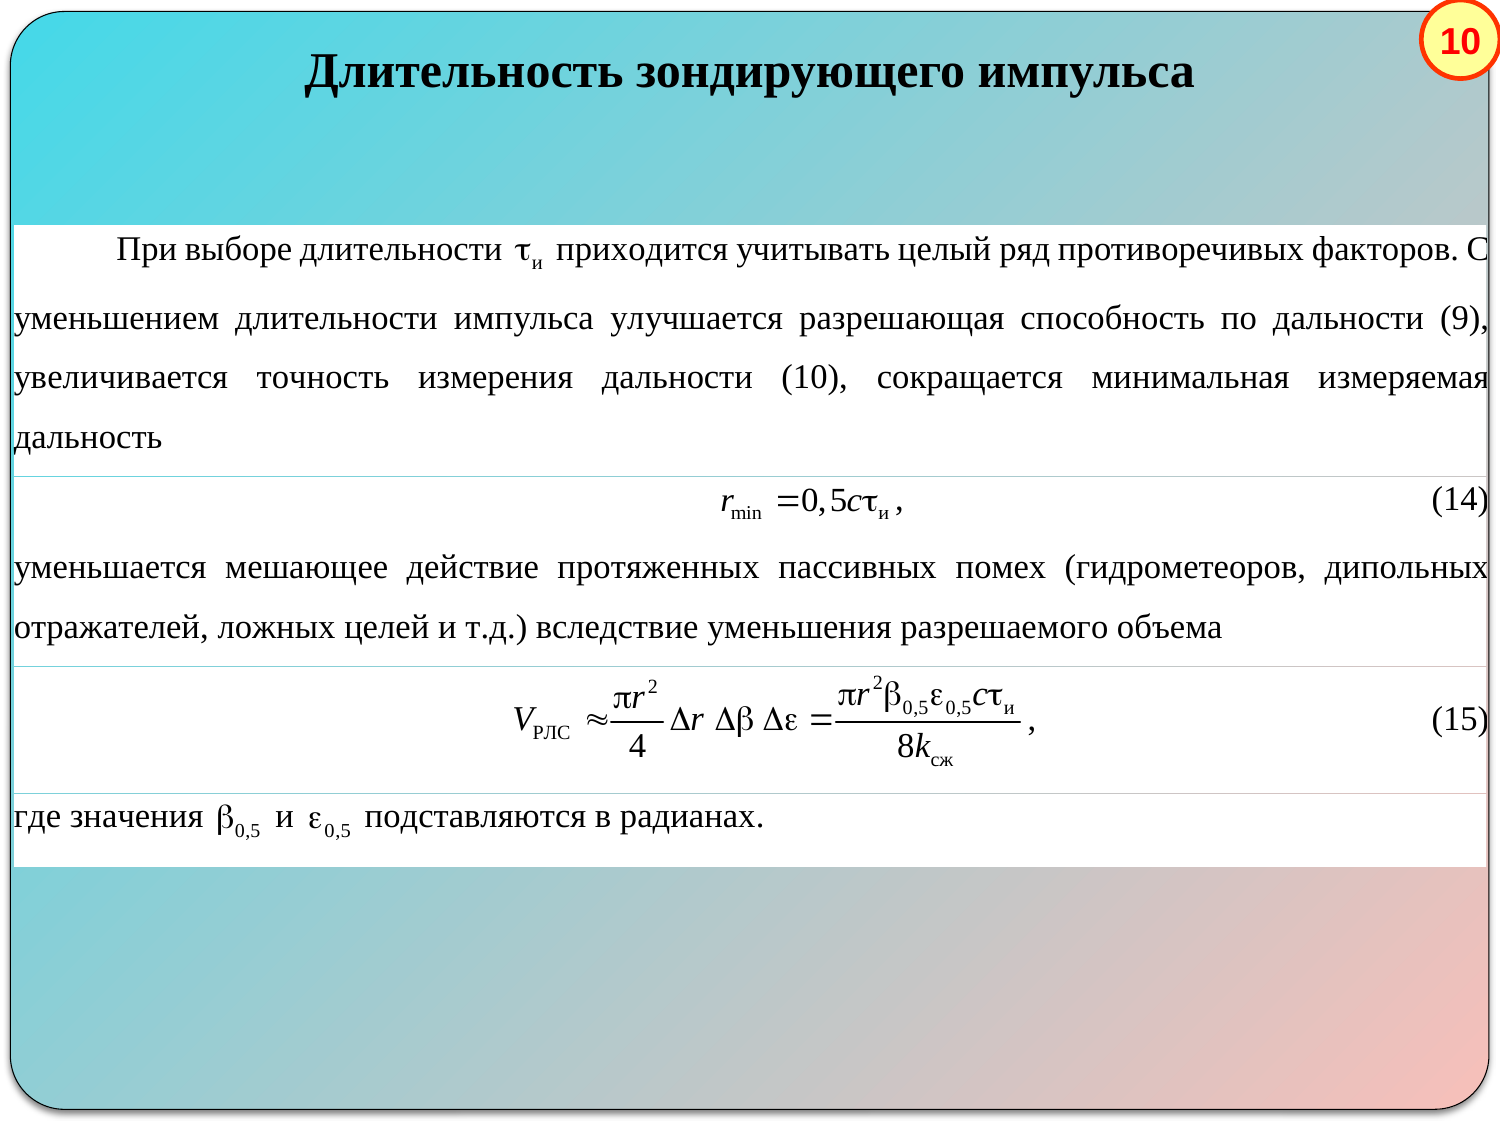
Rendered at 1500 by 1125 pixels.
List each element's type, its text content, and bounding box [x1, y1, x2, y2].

text_box Длительность зондирующего импульса [279, 0, 1221, 105]
picture [13, 224, 1487, 869]
text_box 10 [1421, 1, 1500, 79]
